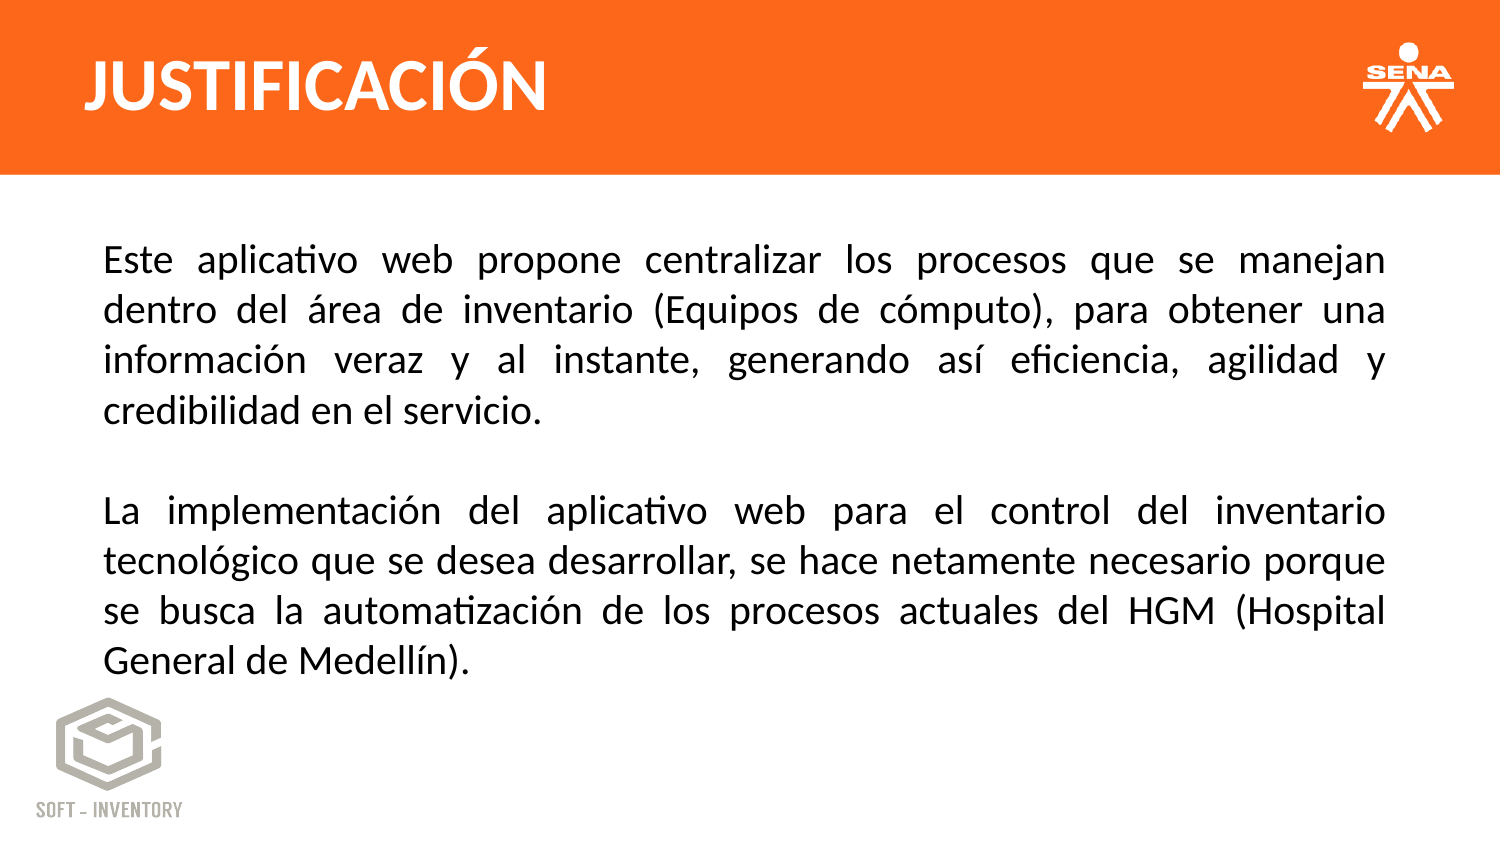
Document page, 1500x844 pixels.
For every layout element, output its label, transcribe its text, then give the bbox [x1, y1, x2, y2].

text_box Este aplicativo web propone centralizar los procesos que se manejan dentro del área de inventario (Equipos de cómputo), para obtener una información veraz y al instante, generando así eficiencia, agilidad y credibilidad en el servicio. La implementación del aplicativo web para el control del inventario tecnológico que se desea desarrollar, se hace netamente necesario porque se busca la automatización de los procesos actuales del HGM (Hospital General de Medellín). [88, 224, 1402, 780]
picture [0, 0, 1500, 844]
text_box JUSTIFICACIÓN [70, 28, 565, 133]
